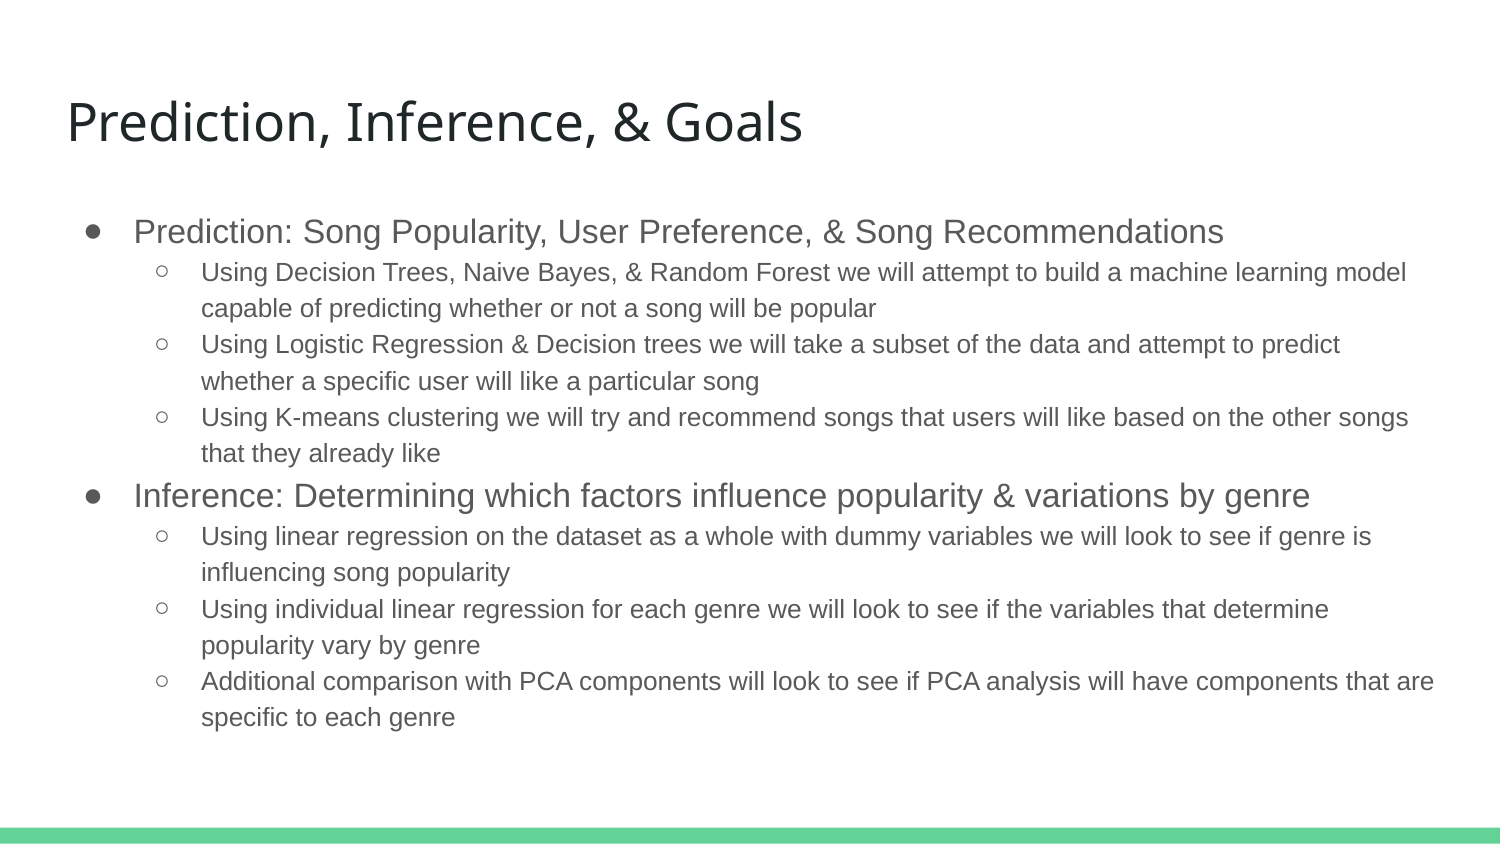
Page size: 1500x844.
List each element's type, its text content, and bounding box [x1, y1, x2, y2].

list Prediction: Song Popularity, User Preference, & Song Recommendations Using Decision Trees, Naive Bayes, & Random Forest we will attempt to build a machine learning model capable of predicting whether or not a song will be popular Using Logistic Regression & Decision trees we will take a subset of the data and attempt to predict whether a specific user will like a particular song Using K-means clustering we will try and recommend songs that users will like based on the other songs that they already like Inference: Determining which factors influence popularity & variations by genre Using linear regression on the dataset as a whole with dummy variables we will look to see if genre is influencing song popularity Using individual linear regression for each genre we will look to see if the variables that determine popularity vary by genre Additional comparison with PCA components will look to see if PCA analysis will have components that are specific to each genre [51, 189, 1449, 750]
title Prediction, Inference, & Goals [51, 72, 1449, 167]
